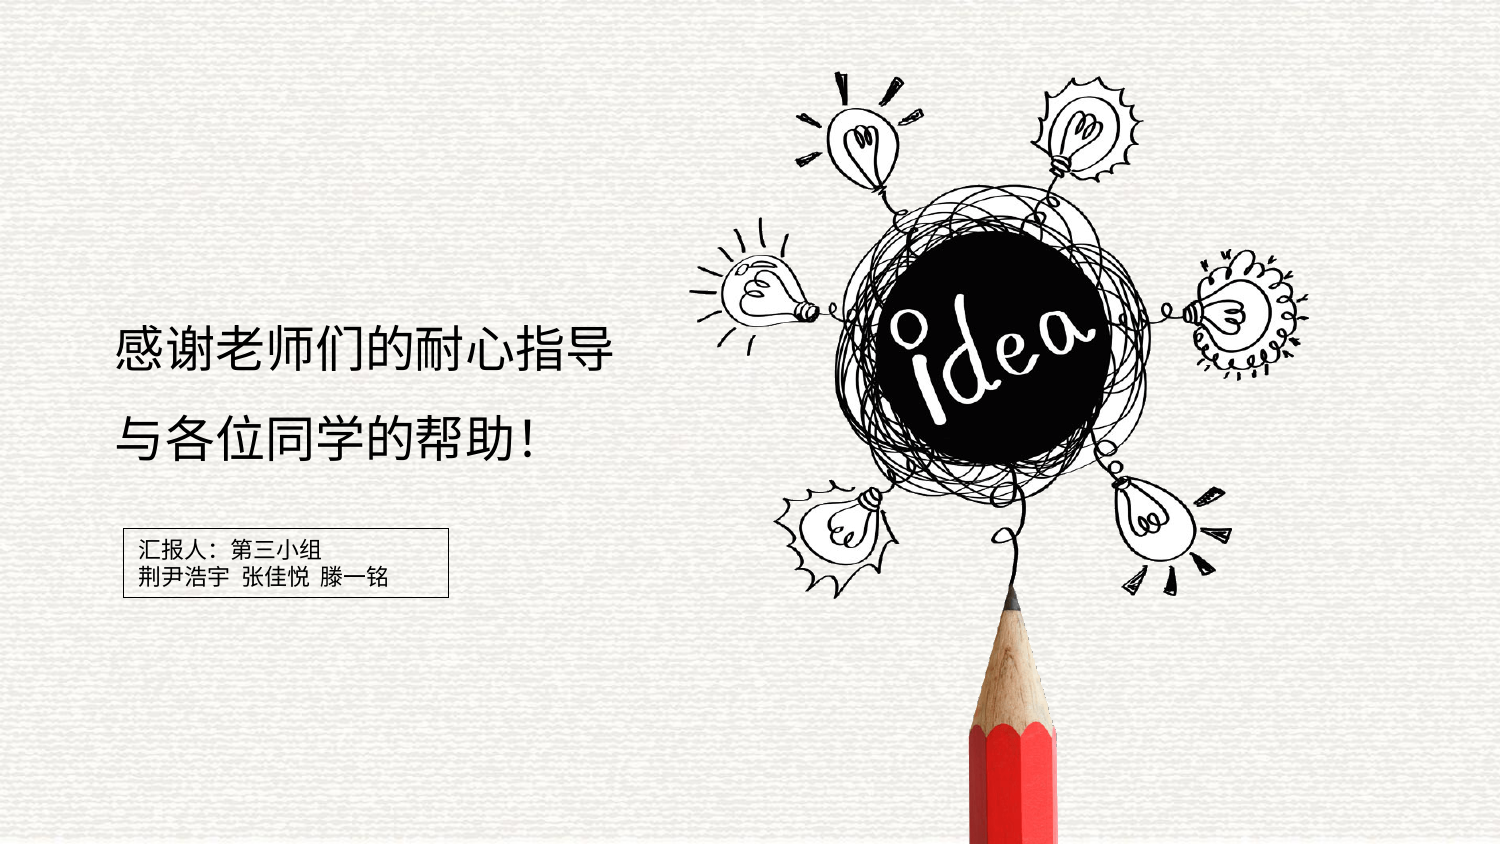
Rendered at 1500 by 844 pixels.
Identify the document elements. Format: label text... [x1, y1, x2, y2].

picture [0, 0, 1500, 844]
text_box 感谢老师们的耐心指导与各位同学的帮助！ [100, 280, 633, 475]
text_box 汇报人：第三小组 荆尹浩宇 张佳悦 滕一铭 [123, 528, 449, 598]
